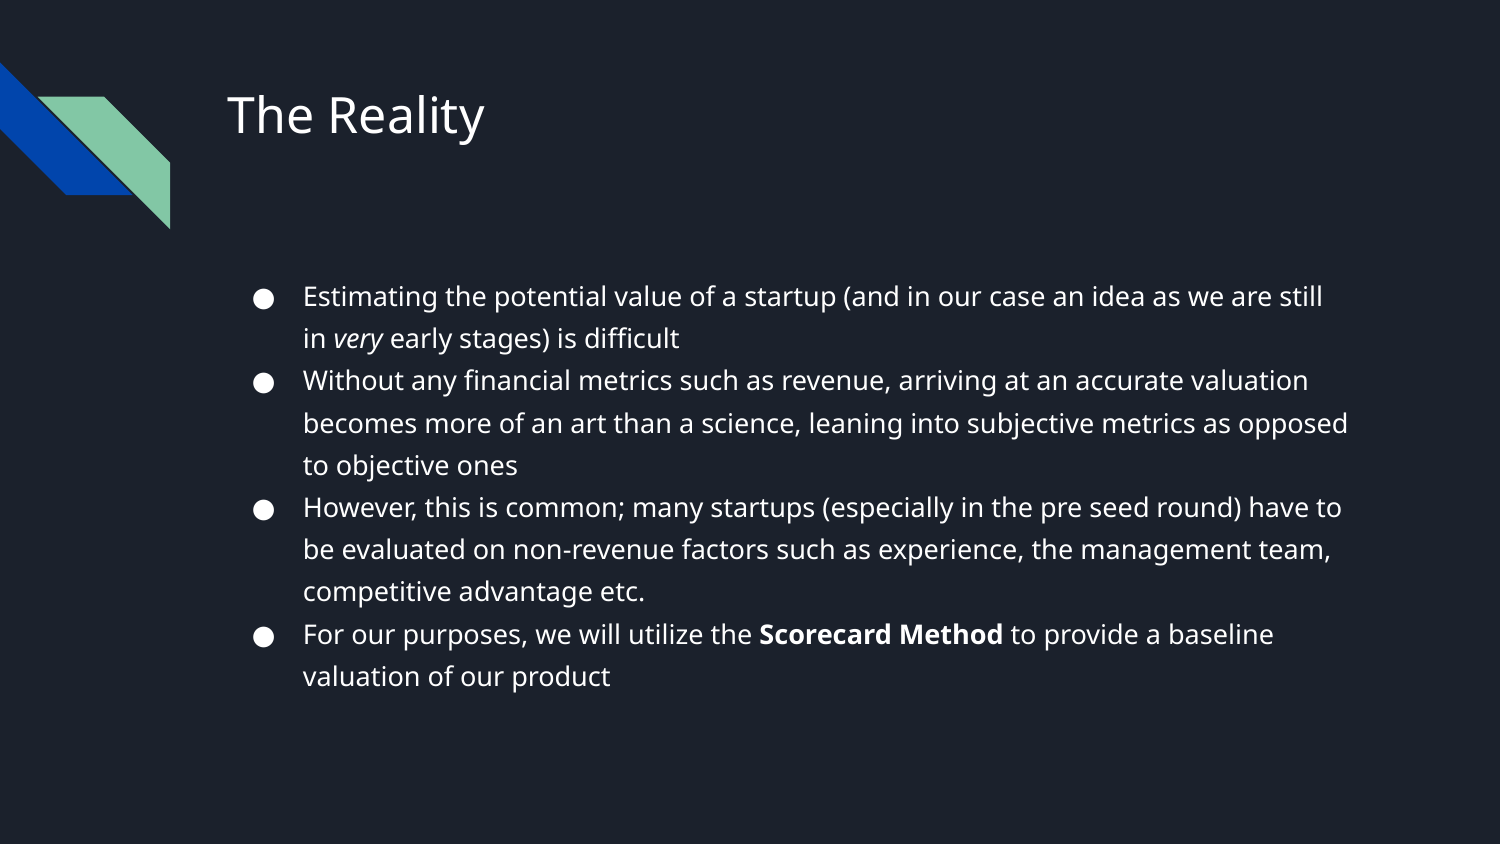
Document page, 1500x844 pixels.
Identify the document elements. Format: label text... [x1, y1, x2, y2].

list Estimating the potential value of a startup (and in our case an idea as we are still in very early stages) is difficult Without any financial metrics such as revenue, arriving at an accurate valuation becomes more of an art than a science, leaning into subjective metrics as opposed to objective ones However, this is common; many startups (especially in the pre seed round) have to be evaluated on non-revenue factors such as experience, the management team, competitive advantage etc. For our purposes, we will utilize the Scorecard Method to provide a baseline valuation of our product [212, 257, 1368, 735]
title The Reality [212, 64, 1368, 215]
